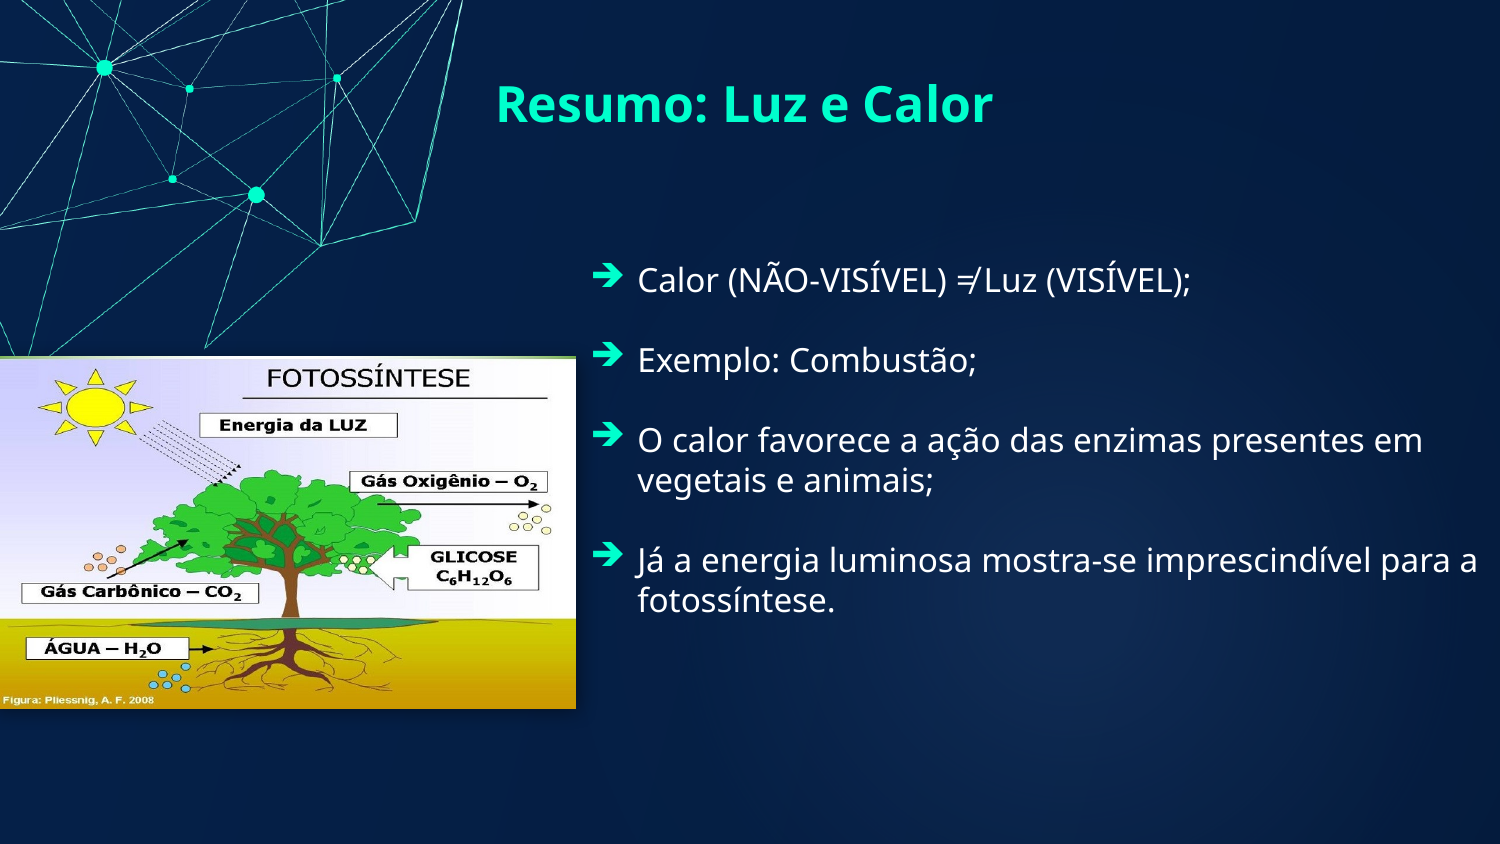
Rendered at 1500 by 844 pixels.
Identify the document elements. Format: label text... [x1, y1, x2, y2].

text_box Calor (NÃO-VISÍVEL) ≠ Luz (VISÍVEL); Exemplo: Combustão; O calor favorece a ação das enzimas presentes em vegetais e animais; Já a energia luminosa mostra-se imprescindível para a fotossíntese. [575, 251, 1500, 626]
title Resumo: Luz e Calor [316, 57, 1173, 214]
picture [0, 0, 1500, 844]
